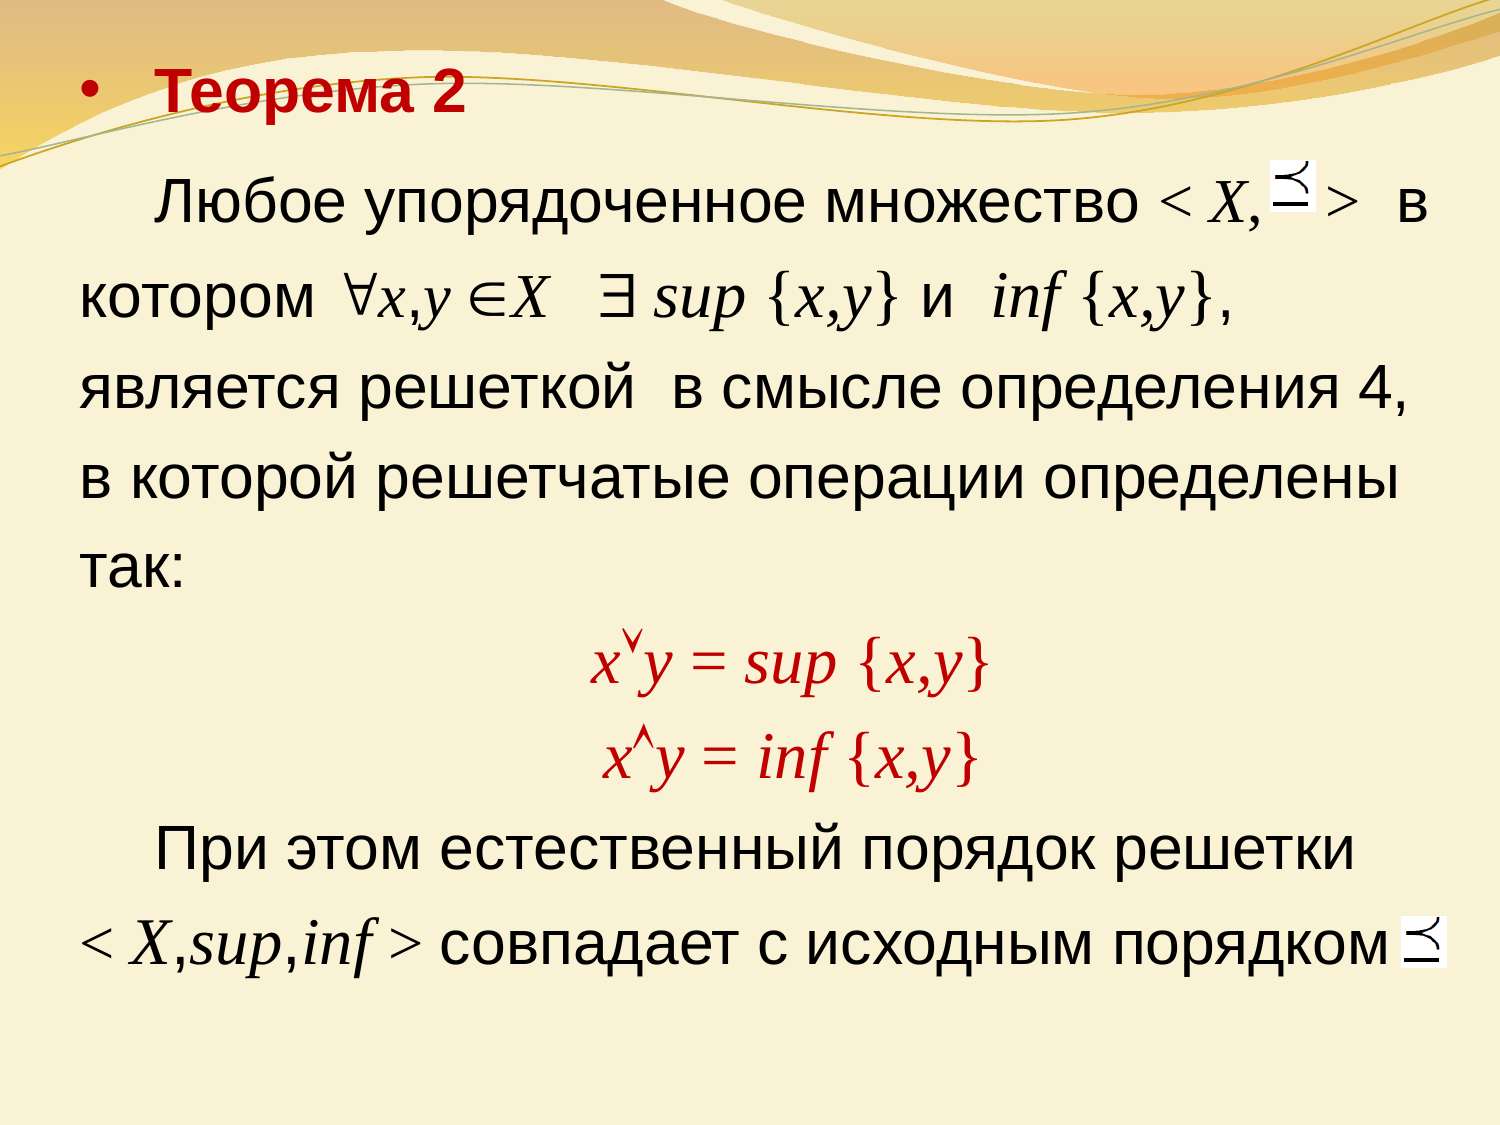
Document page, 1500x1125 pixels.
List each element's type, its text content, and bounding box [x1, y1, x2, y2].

picture [1269, 160, 1317, 212]
text_box Теорема 2 Любое упорядоченное множество < Х, > в котором х,у Х  sup {x,y} и inf {x,y}, является решеткой в смысле определения 4, в которой решетчатые операции определены так: xy = sup {x,y} xy = inf {x,y} При этом естественный порядок решетки < Х,sup,inf > совпадает с исходным порядком [64, 42, 1447, 986]
picture [1400, 916, 1448, 968]
